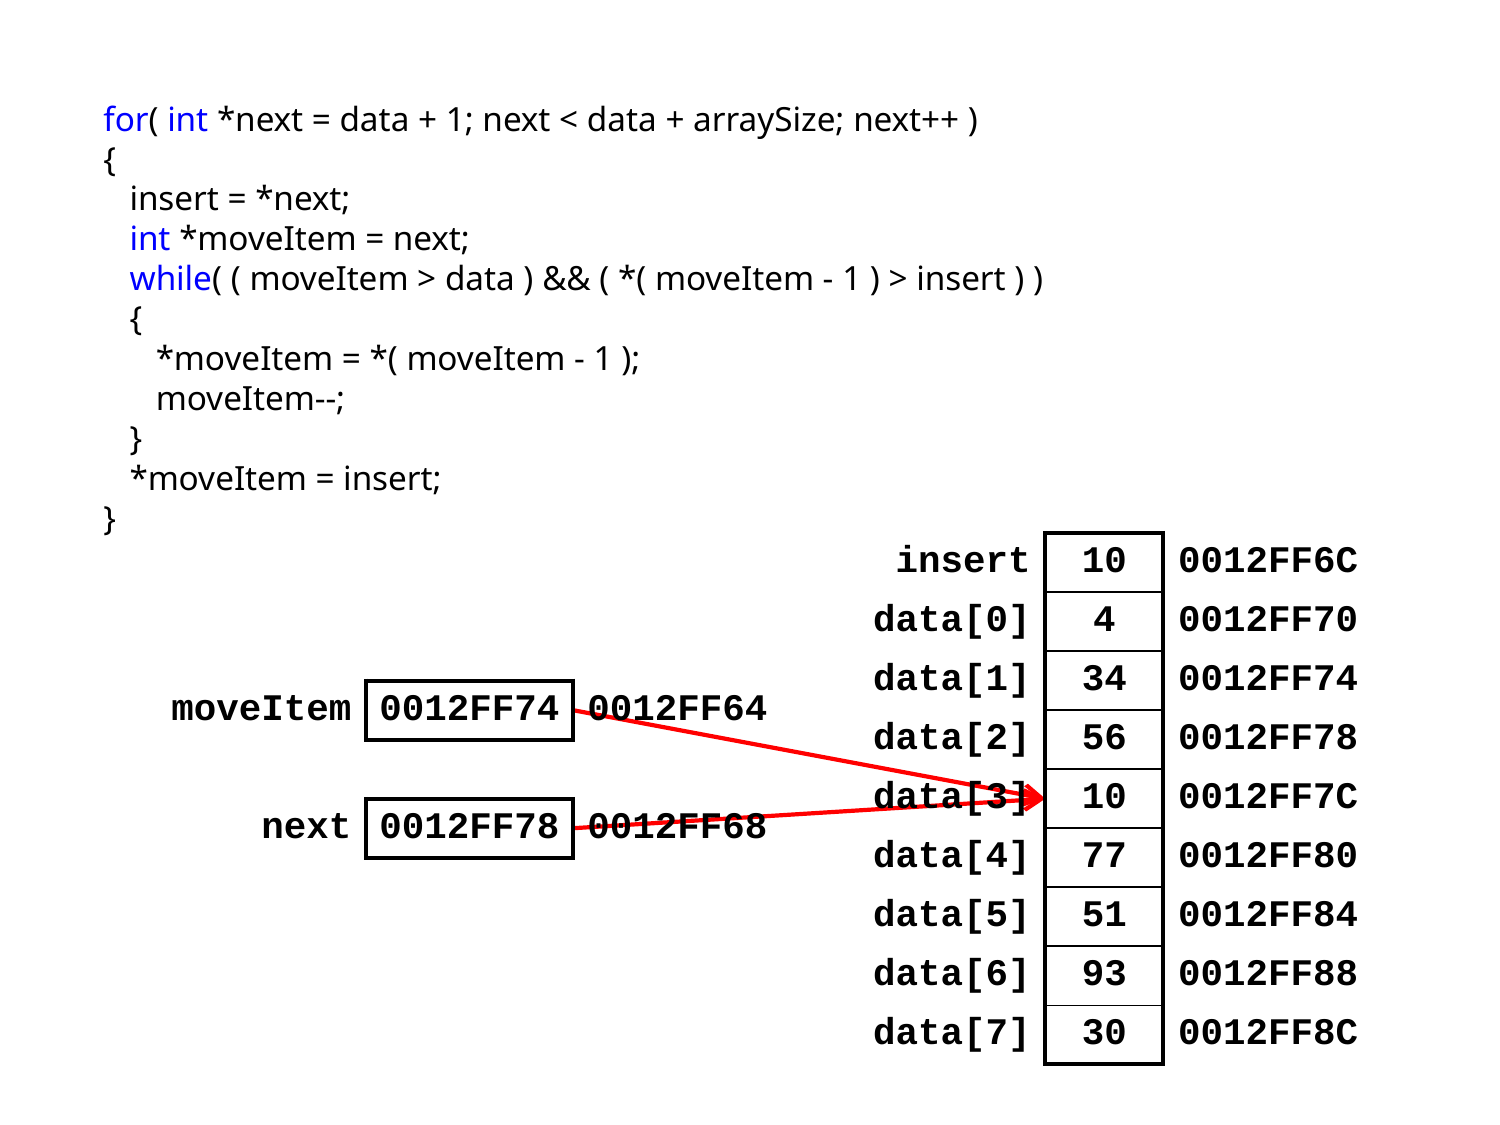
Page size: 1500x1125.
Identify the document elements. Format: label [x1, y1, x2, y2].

table_header [575, 681, 779, 740]
table_header [1165, 563, 1370, 592]
table_header [368, 683, 571, 738]
table_cell [1047, 711, 1161, 768]
table_header [159, 681, 364, 740]
table_cell [1047, 947, 1161, 1005]
table_cell [839, 592, 1043, 1064]
table_header [575, 799, 779, 858]
table_header [1047, 563, 1161, 591]
table_cell [1047, 829, 1161, 886]
table_cell [1165, 592, 1370, 1064]
table_cell [1047, 593, 1161, 650]
text_box [731, 740, 839, 761]
table_cell [1047, 888, 1161, 945]
table_cell [1047, 770, 1161, 827]
list [88, 89, 1412, 563]
table_cell [1047, 1006, 1161, 1062]
table_cell [1047, 652, 1161, 709]
text_box [779, 811, 839, 816]
table_header [159, 799, 364, 858]
table_header [839, 563, 1043, 592]
table_header [368, 801, 571, 856]
